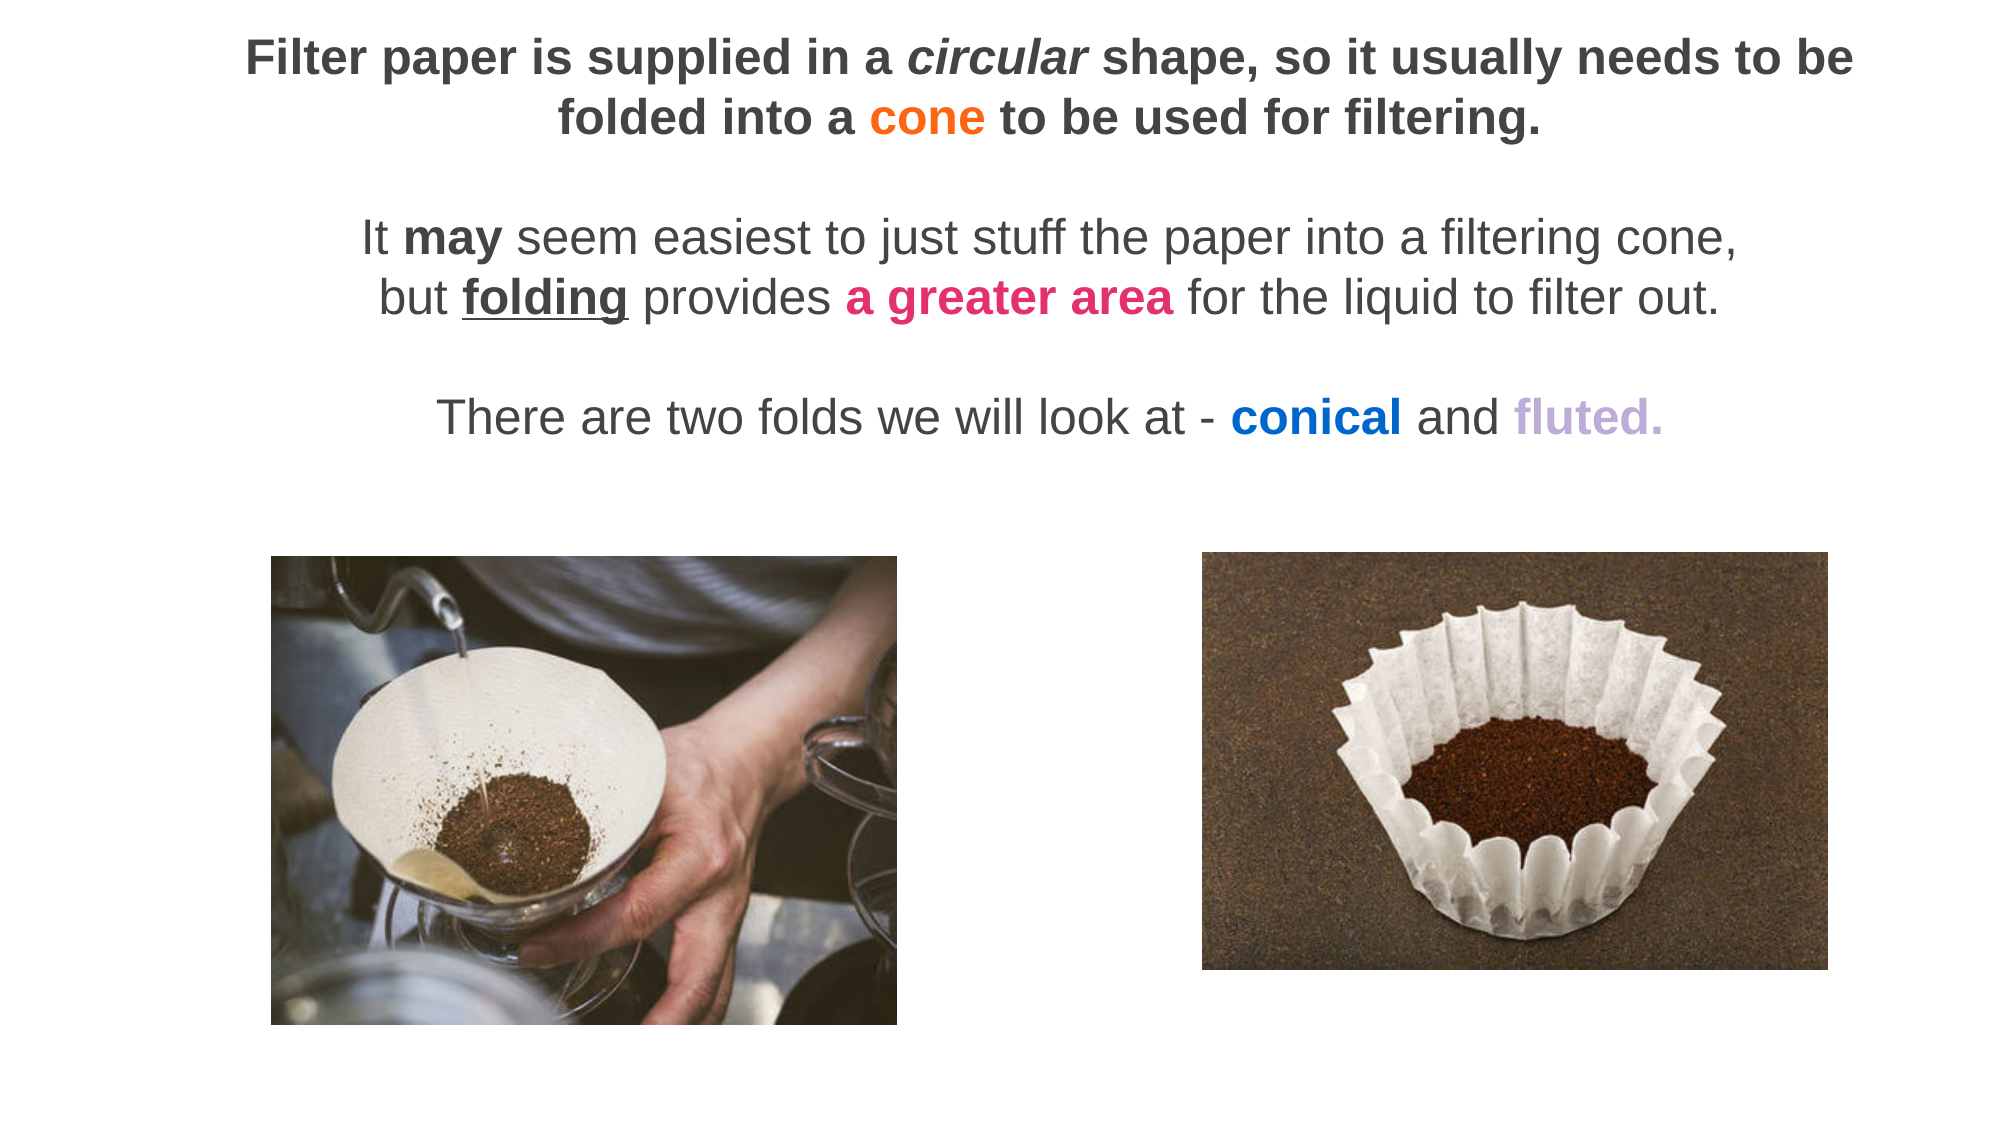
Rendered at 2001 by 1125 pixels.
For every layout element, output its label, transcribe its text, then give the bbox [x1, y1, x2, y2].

picture [271, 556, 897, 1025]
text_box Filter paper is supplied in a circular shape, so it usually needs to be folded into a cone to be used for filtering. It may seem easiest to just stuff the paper into a filtering cone, but folding provides a greater area for the liquid to filter out. There are two folds we will look at - conical and fluted. [185, 17, 1915, 573]
picture [1202, 552, 1828, 970]
